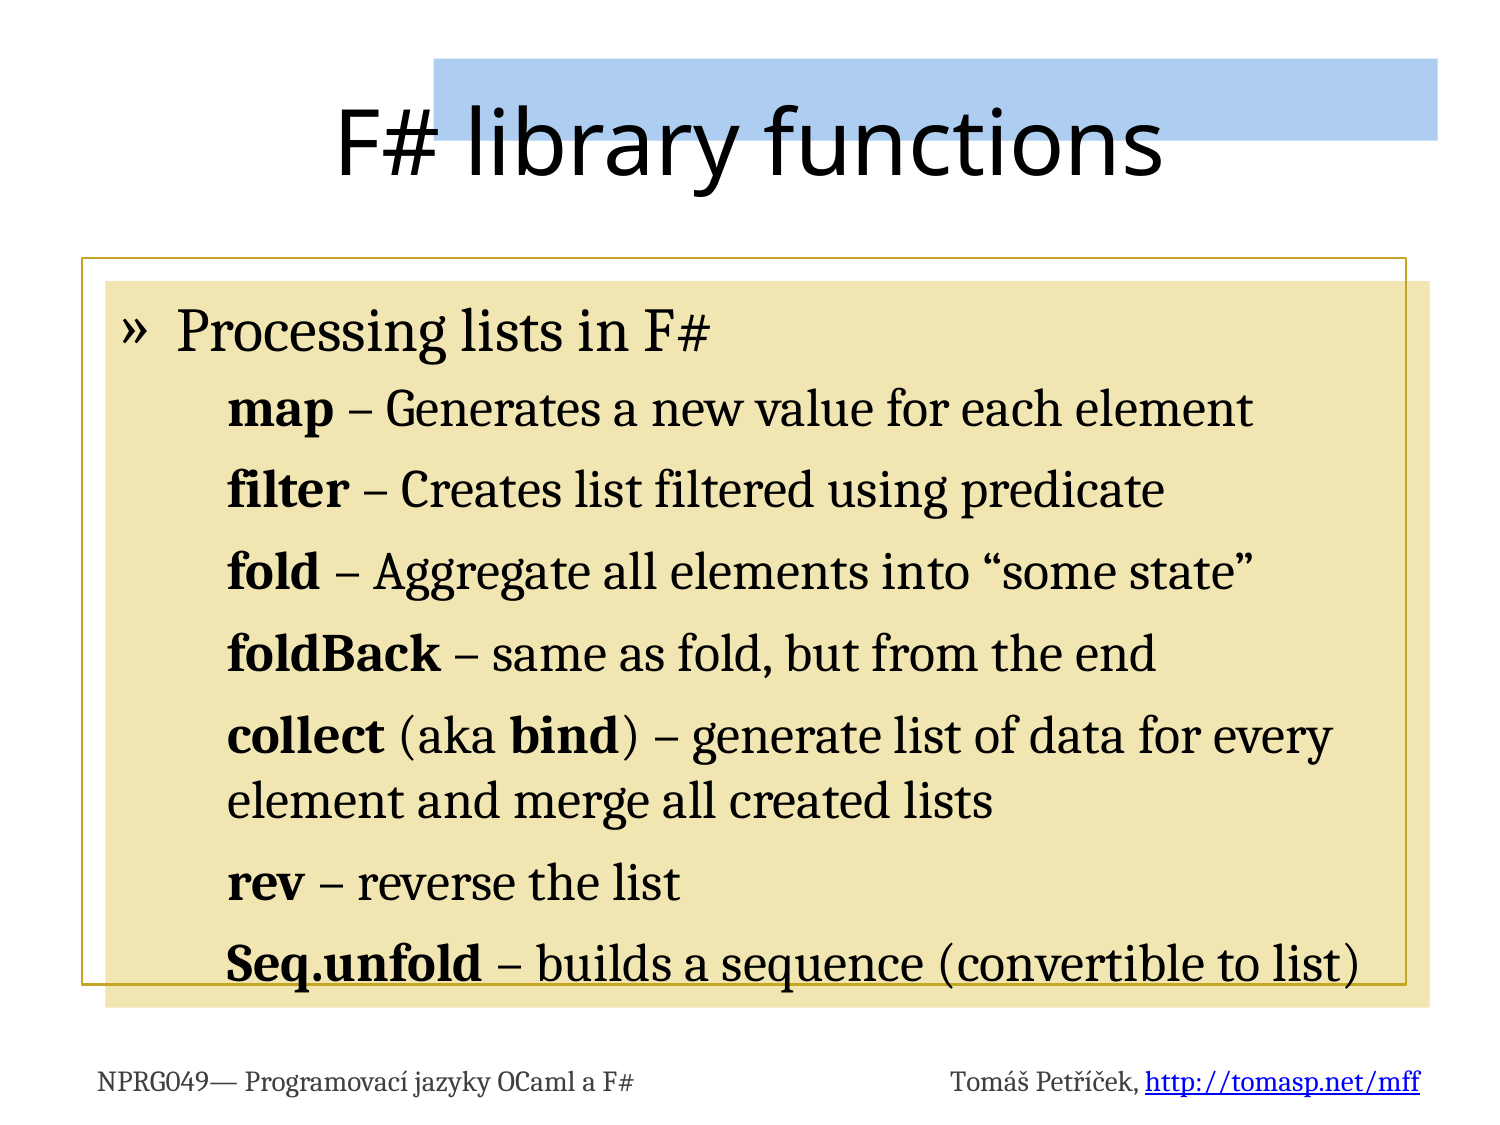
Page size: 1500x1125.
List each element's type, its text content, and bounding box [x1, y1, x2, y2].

title F# library functions [75, 45, 1425, 233]
list Processing lists in F# map – Generates a new value for each element filter – Creates list filtered using predicate fold – Aggregate all elements into “some state” foldBack – same as fold, but from the end collect (aka bind) – generate list of data for every element and merge all created lists rev – reverse the list Seq.unfold – builds a sequence (convertible to list) [105, 281, 1442, 1005]
